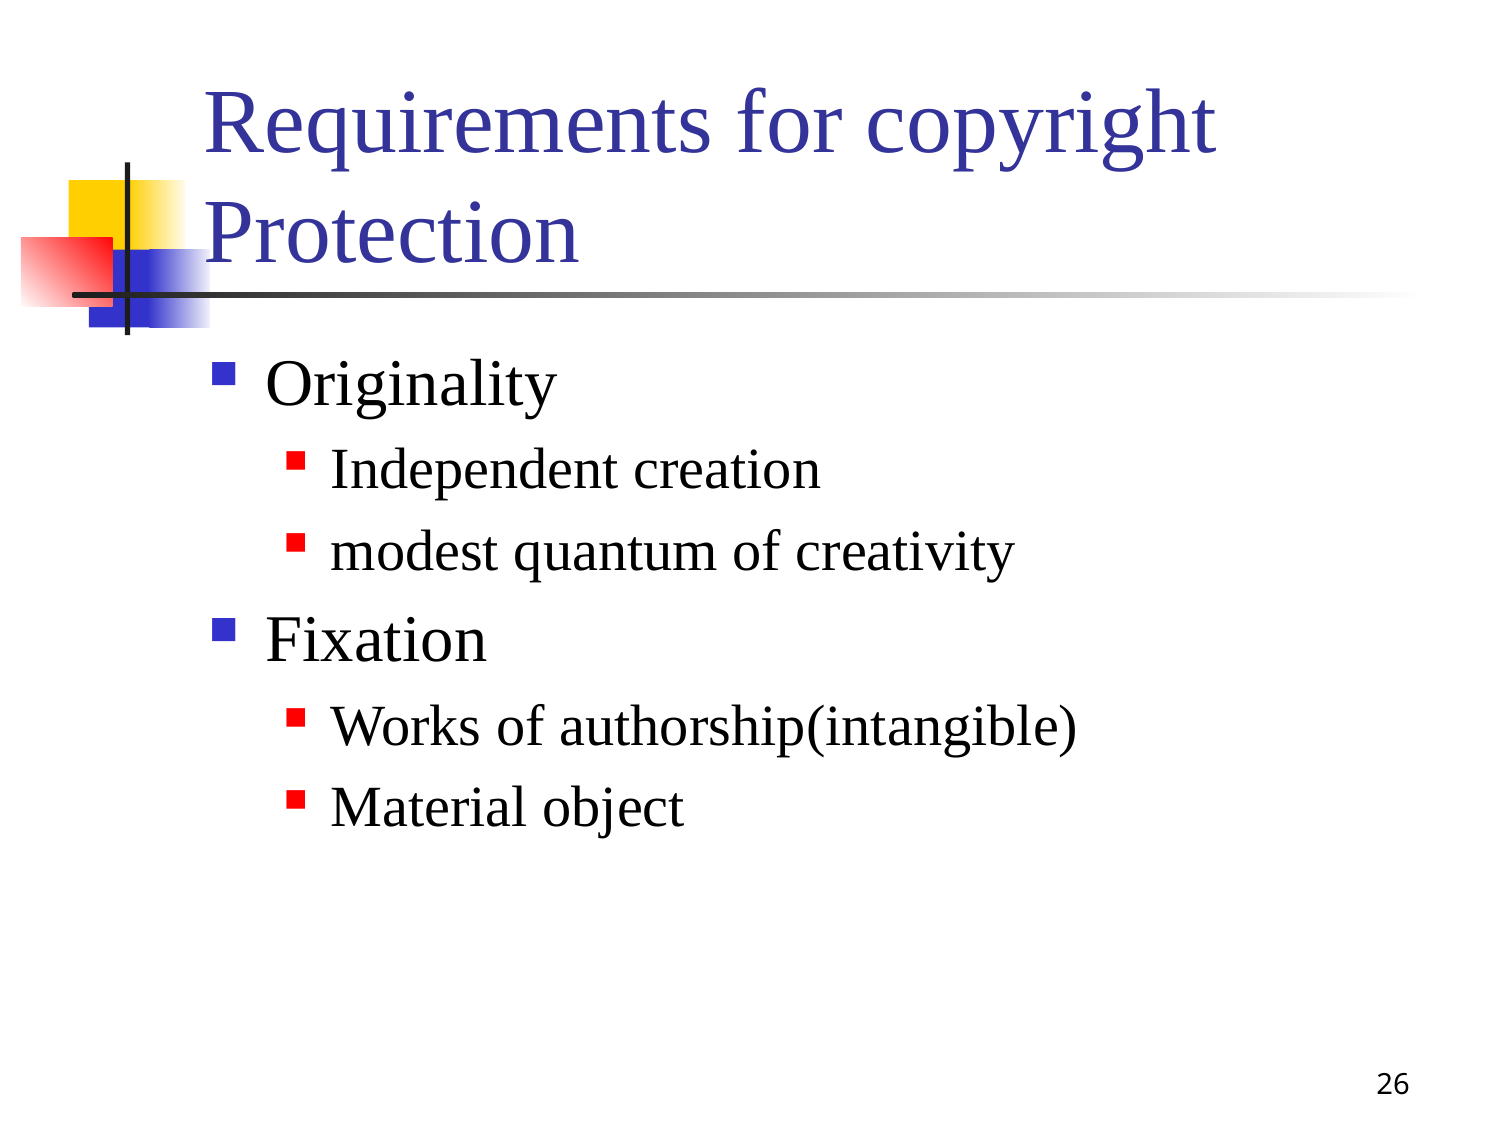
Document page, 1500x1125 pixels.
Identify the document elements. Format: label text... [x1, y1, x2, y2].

slide_number 26 [1112, 1037, 1426, 1113]
list Originality Independent creation modest quantum of creativity Fixation Works of authorship(intangible) Material object [193, 331, 1469, 1006]
title Requirements for copyright Protection [188, 101, 1468, 289]
